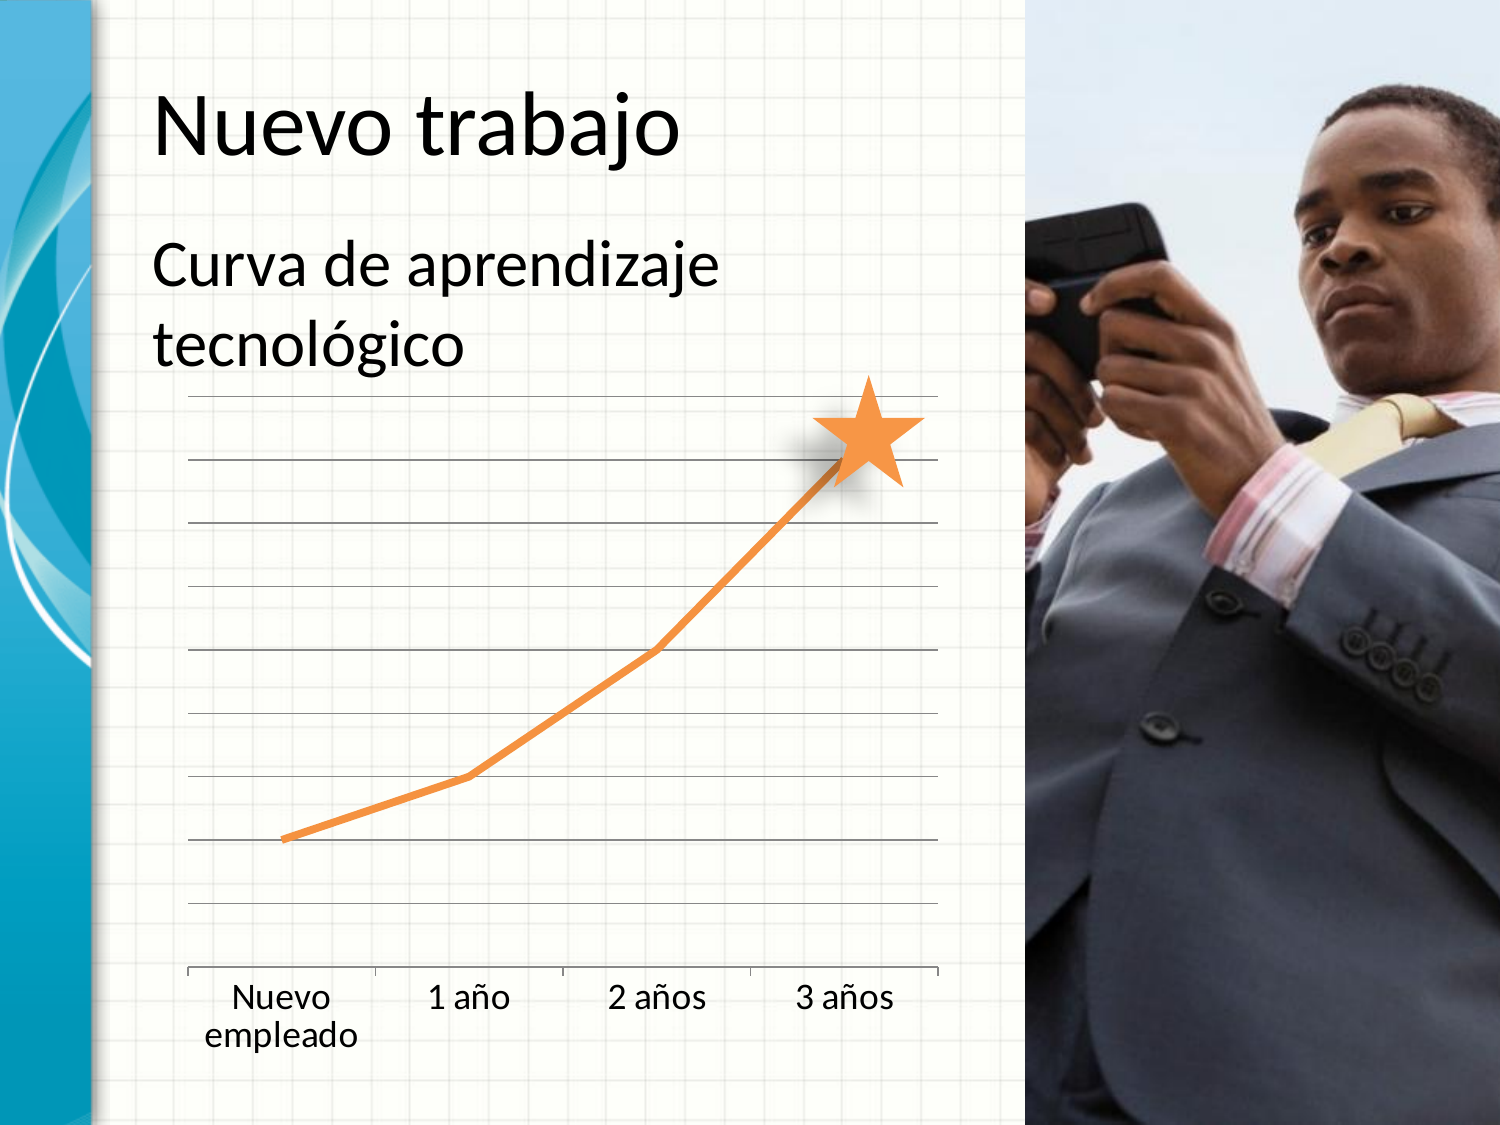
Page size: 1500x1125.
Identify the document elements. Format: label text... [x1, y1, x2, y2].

text_box [864, 372, 873, 381]
chart [172, 382, 954, 1071]
list Curva de aprendizaje tecnológico [137, 212, 1000, 388]
title Nuevo trabajo [138, 24, 988, 212]
picture [0, 0, 1500, 1125]
